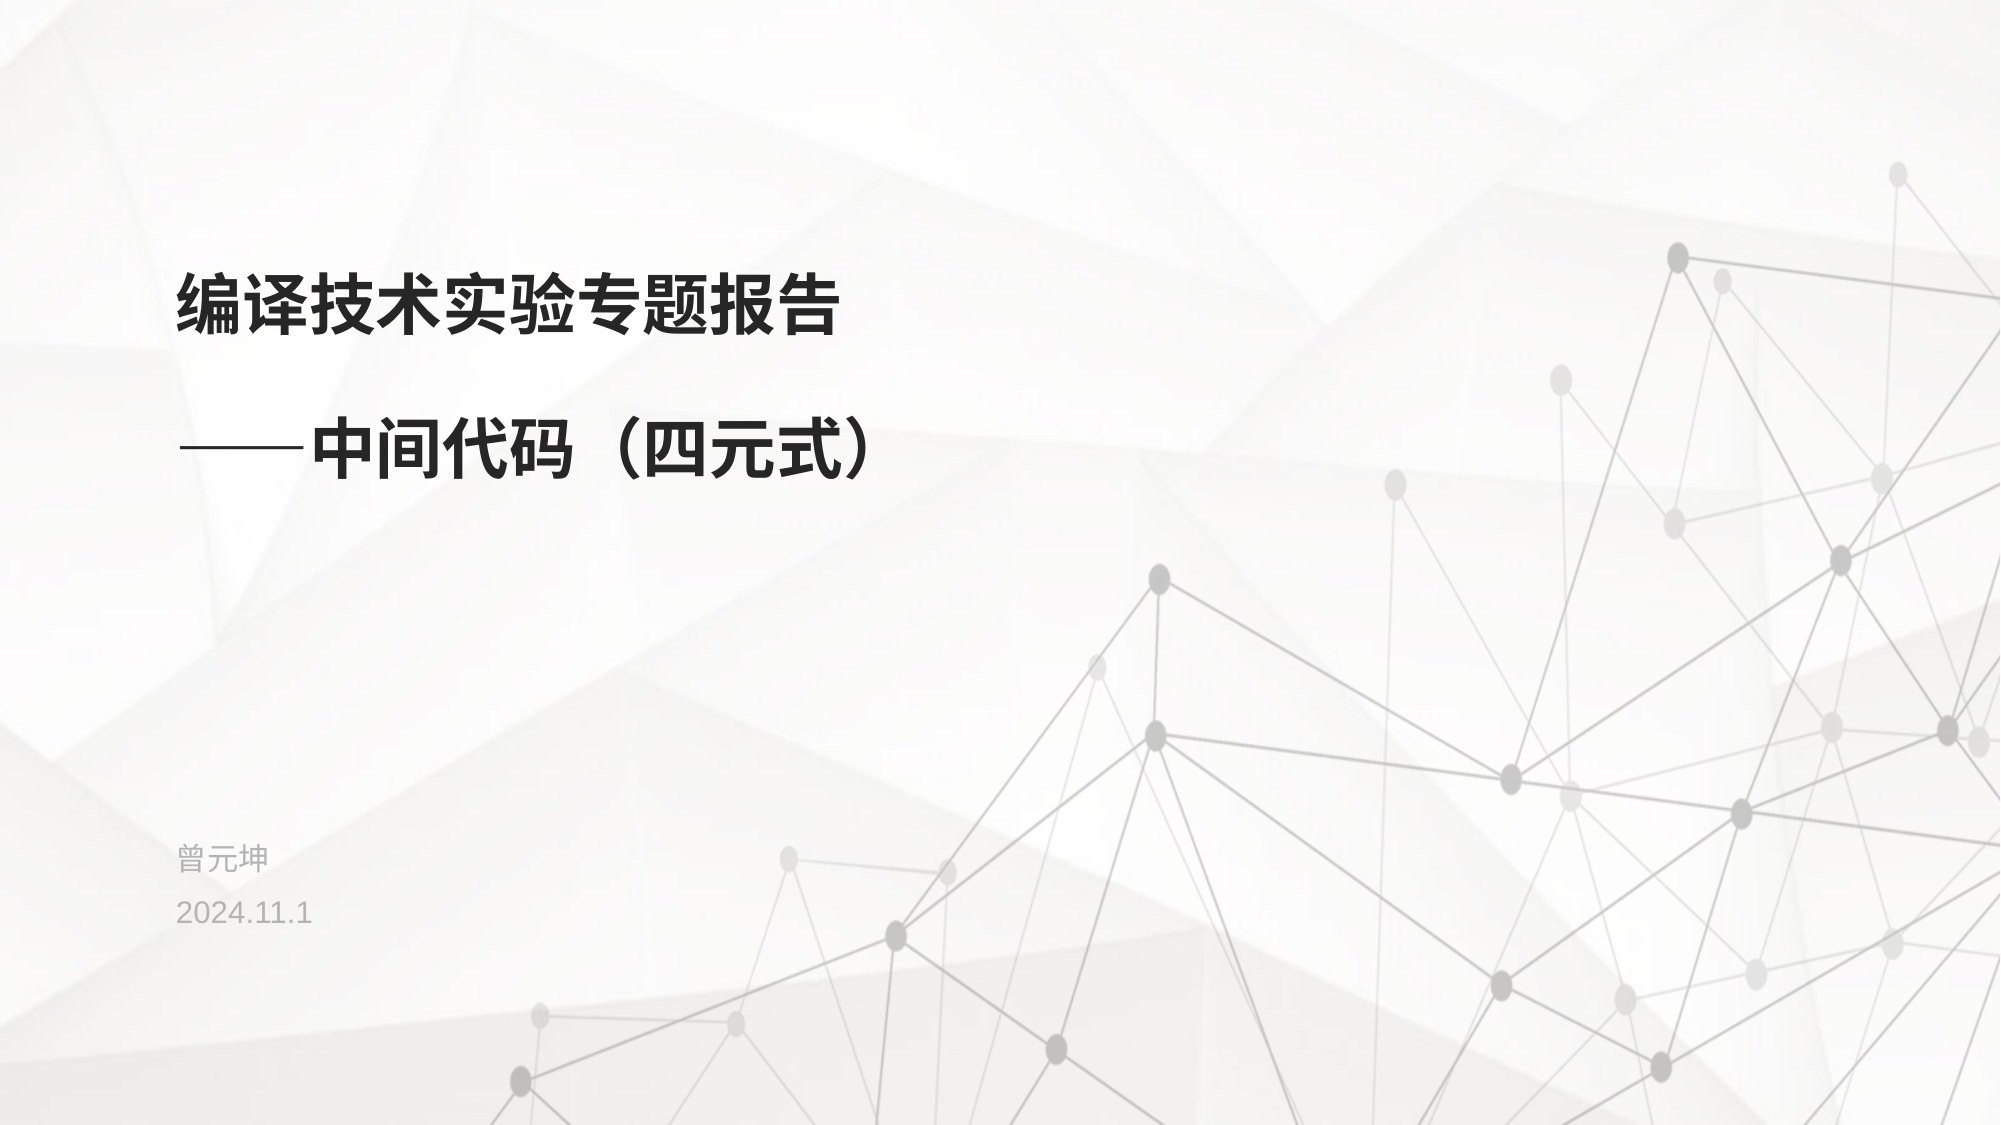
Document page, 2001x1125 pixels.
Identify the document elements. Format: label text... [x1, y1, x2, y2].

list 2024.11.1 [160, 888, 1040, 938]
picture [0, 0, 2001, 1125]
list 曾元坤 [160, 835, 1040, 885]
title 编译技术实验专题报告 ——中间代码（四元式） [160, 186, 1275, 574]
